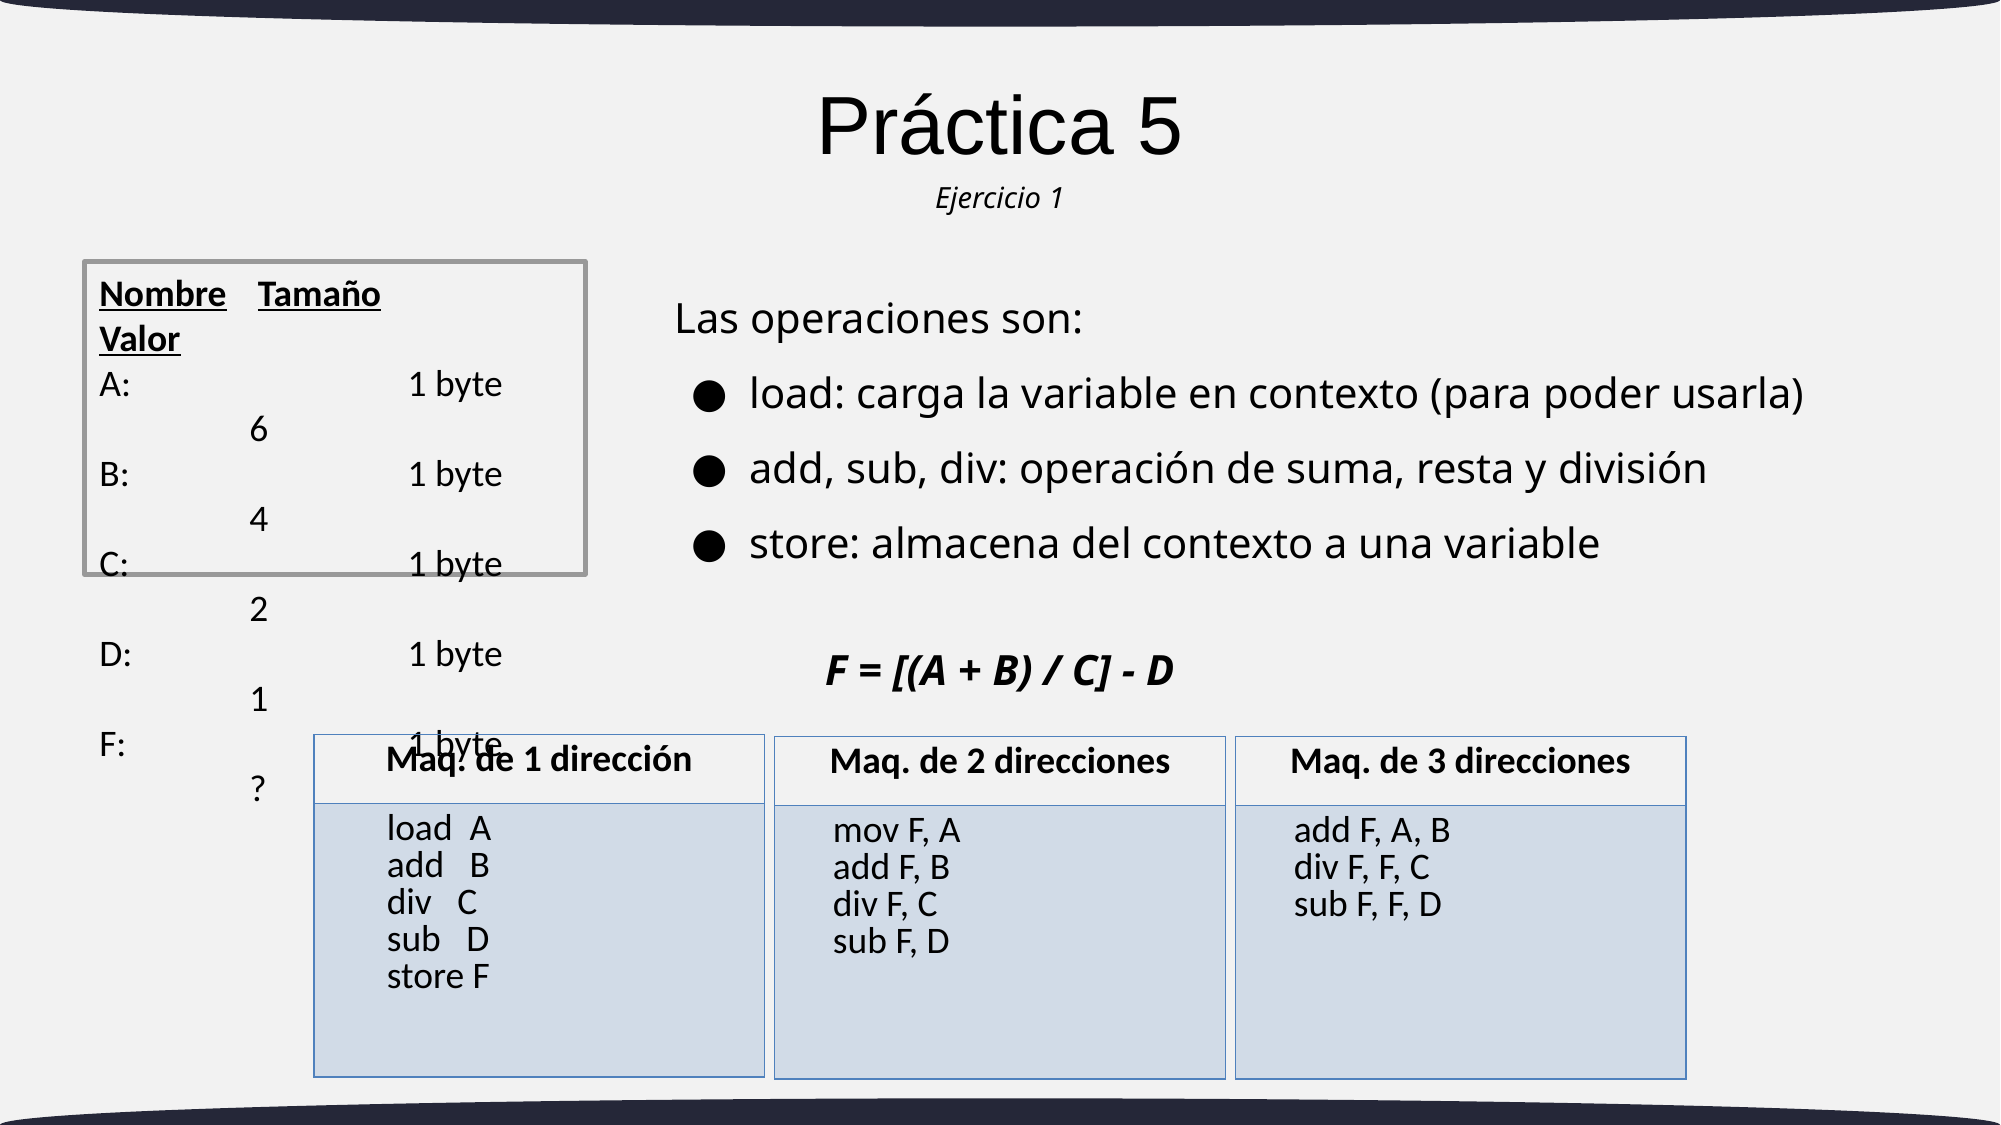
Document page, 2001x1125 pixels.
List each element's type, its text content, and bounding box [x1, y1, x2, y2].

table_cell mov F, A add F, B div F, C sub F, D [775, 806, 1225, 1078]
table_cell add F, A, B div F, F, C sub F, F, D [1236, 806, 1685, 1078]
table_header Maq. de 2 direcciones [775, 737, 1225, 805]
table_cell load A add B div C sub D store F [315, 804, 764, 1076]
text_box Las operaciones son: load: carga la variable en contexto (para poder usarla) add, sub, div: operación de suma, resta y división store: almacena del contexto a una variable [659, 251, 1921, 565]
title Práctica 5 [525, 57, 1475, 199]
table_header Maq. de 1 dirección [315, 735, 764, 803]
table_header Maq. de 3 direcciones [1236, 737, 1685, 805]
text_box Nombre Tamaño Valor A: 1 byte 6 B: 1 byte 4 C: 1 byte 2 D: 1 byte 1 F: 1 byte ? [84, 261, 586, 575]
text_box Ejercicio 1 [659, 172, 1341, 223]
text_box F = [(A + B) / C] - D [729, 603, 1271, 697]
